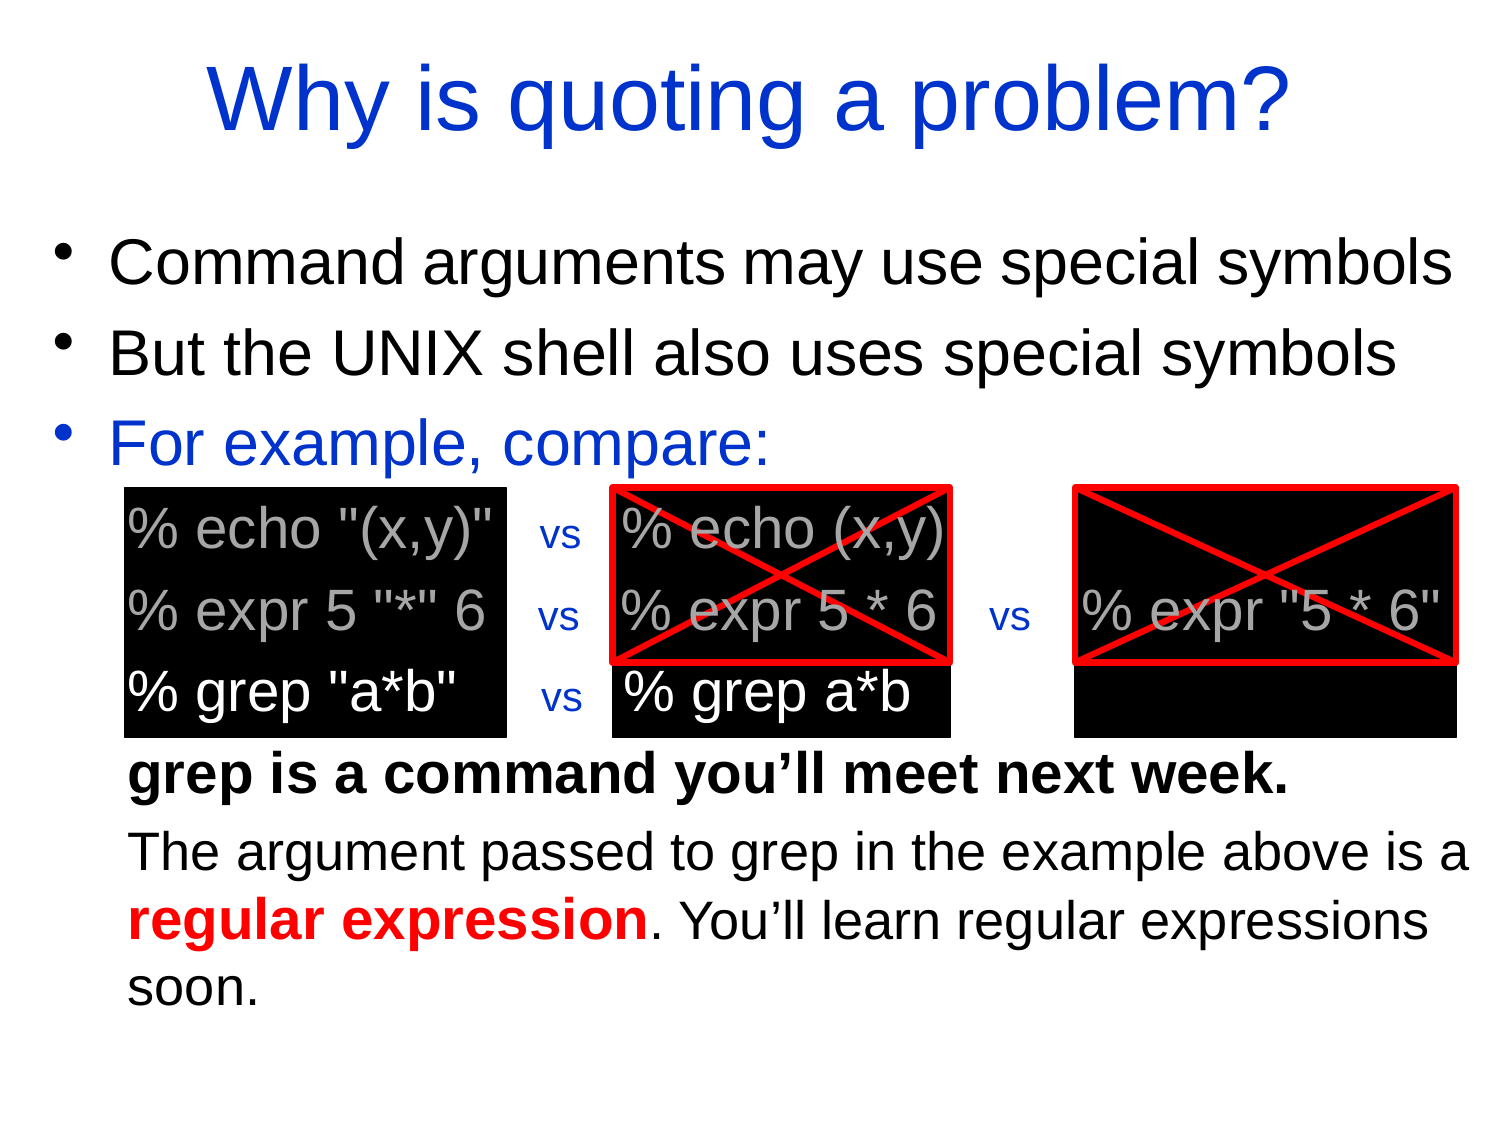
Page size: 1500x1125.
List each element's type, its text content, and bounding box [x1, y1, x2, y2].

list Command arguments may use special symbols But the UNIX shell also uses special symbols For example, compare: % echo "(x,y)" vs % echo (x,y) % expr 5 "*" 6 vs % expr 5 * 6 vs % expr "5 * 6" % grep "a*b" vs % grep a*b grep is a command you’ll meet next week. The argument passed to grep in the example above is a regular expression. You’ll learn regular expressions soon. The point at the moment, however, is just that regular expressions use special symbols. [37, 212, 1488, 1125]
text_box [612, 487, 951, 663]
title Why is quoting a problem? [74, 0, 1426, 188]
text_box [1074, 487, 1457, 663]
